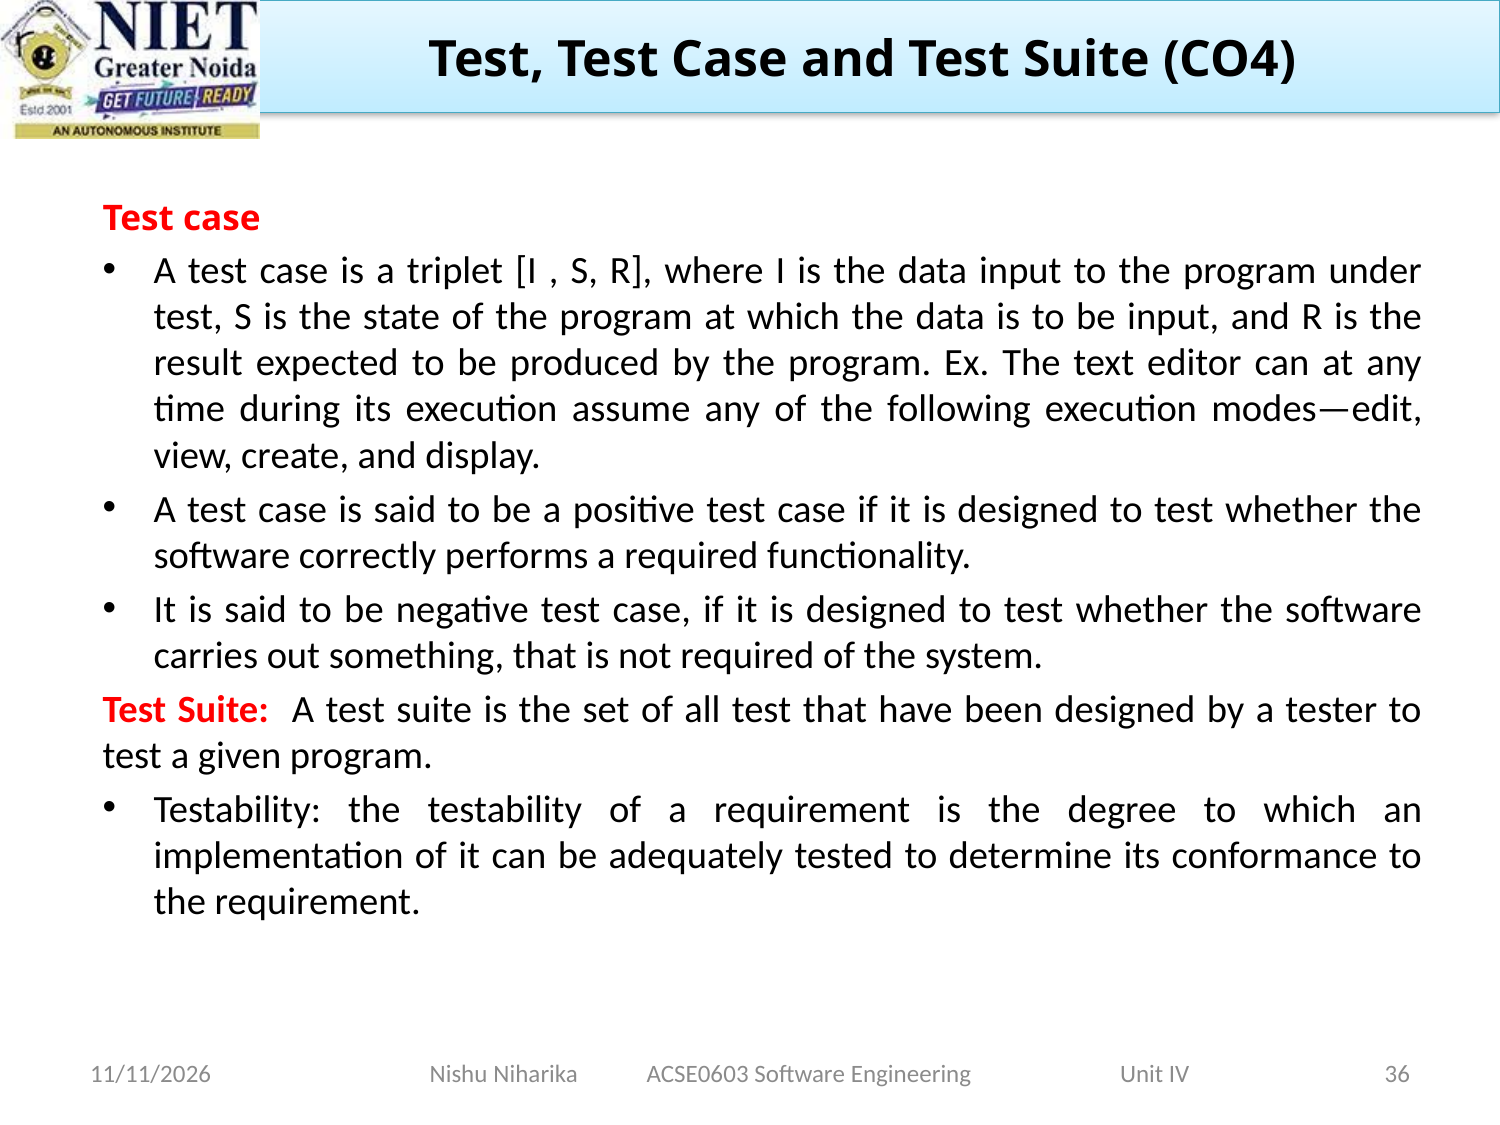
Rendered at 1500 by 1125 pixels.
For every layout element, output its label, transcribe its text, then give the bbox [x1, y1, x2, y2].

slide_number 36 [1238, 1042, 1425, 1103]
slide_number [75, 1042, 412, 1103]
footer Nishu Niharika ACSE0603 Software Engineering Unit IV [412, 1042, 1238, 1103]
list Test case A test case is a triplet [I , S, R], where I is the data input to the program under test, S is the state of the program at which the data is to be input, and R is the result expected to be produced by the program. Ex. The text editor can at any time during its execution assume any of the following execution modes—edit, view, create, and display. A test case is said to be a positive test case if it is designed to test whether the software correctly performs a required functionality. It is said to be negative test case, if it is designed to test whether the software carries out something, that is not required of the system. Test Suite: A test suite is the set of all test that have been designed by a tester to test a given program. Testability: the testability of a requirement is the degree to which an implementation of it can be adequately tested to determine its conformance to the requirement. [87, 187, 1438, 930]
picture [0, 0, 260, 140]
text_box Test, Test Case and Test Suite (CO4) [260, 0, 1500, 113]
